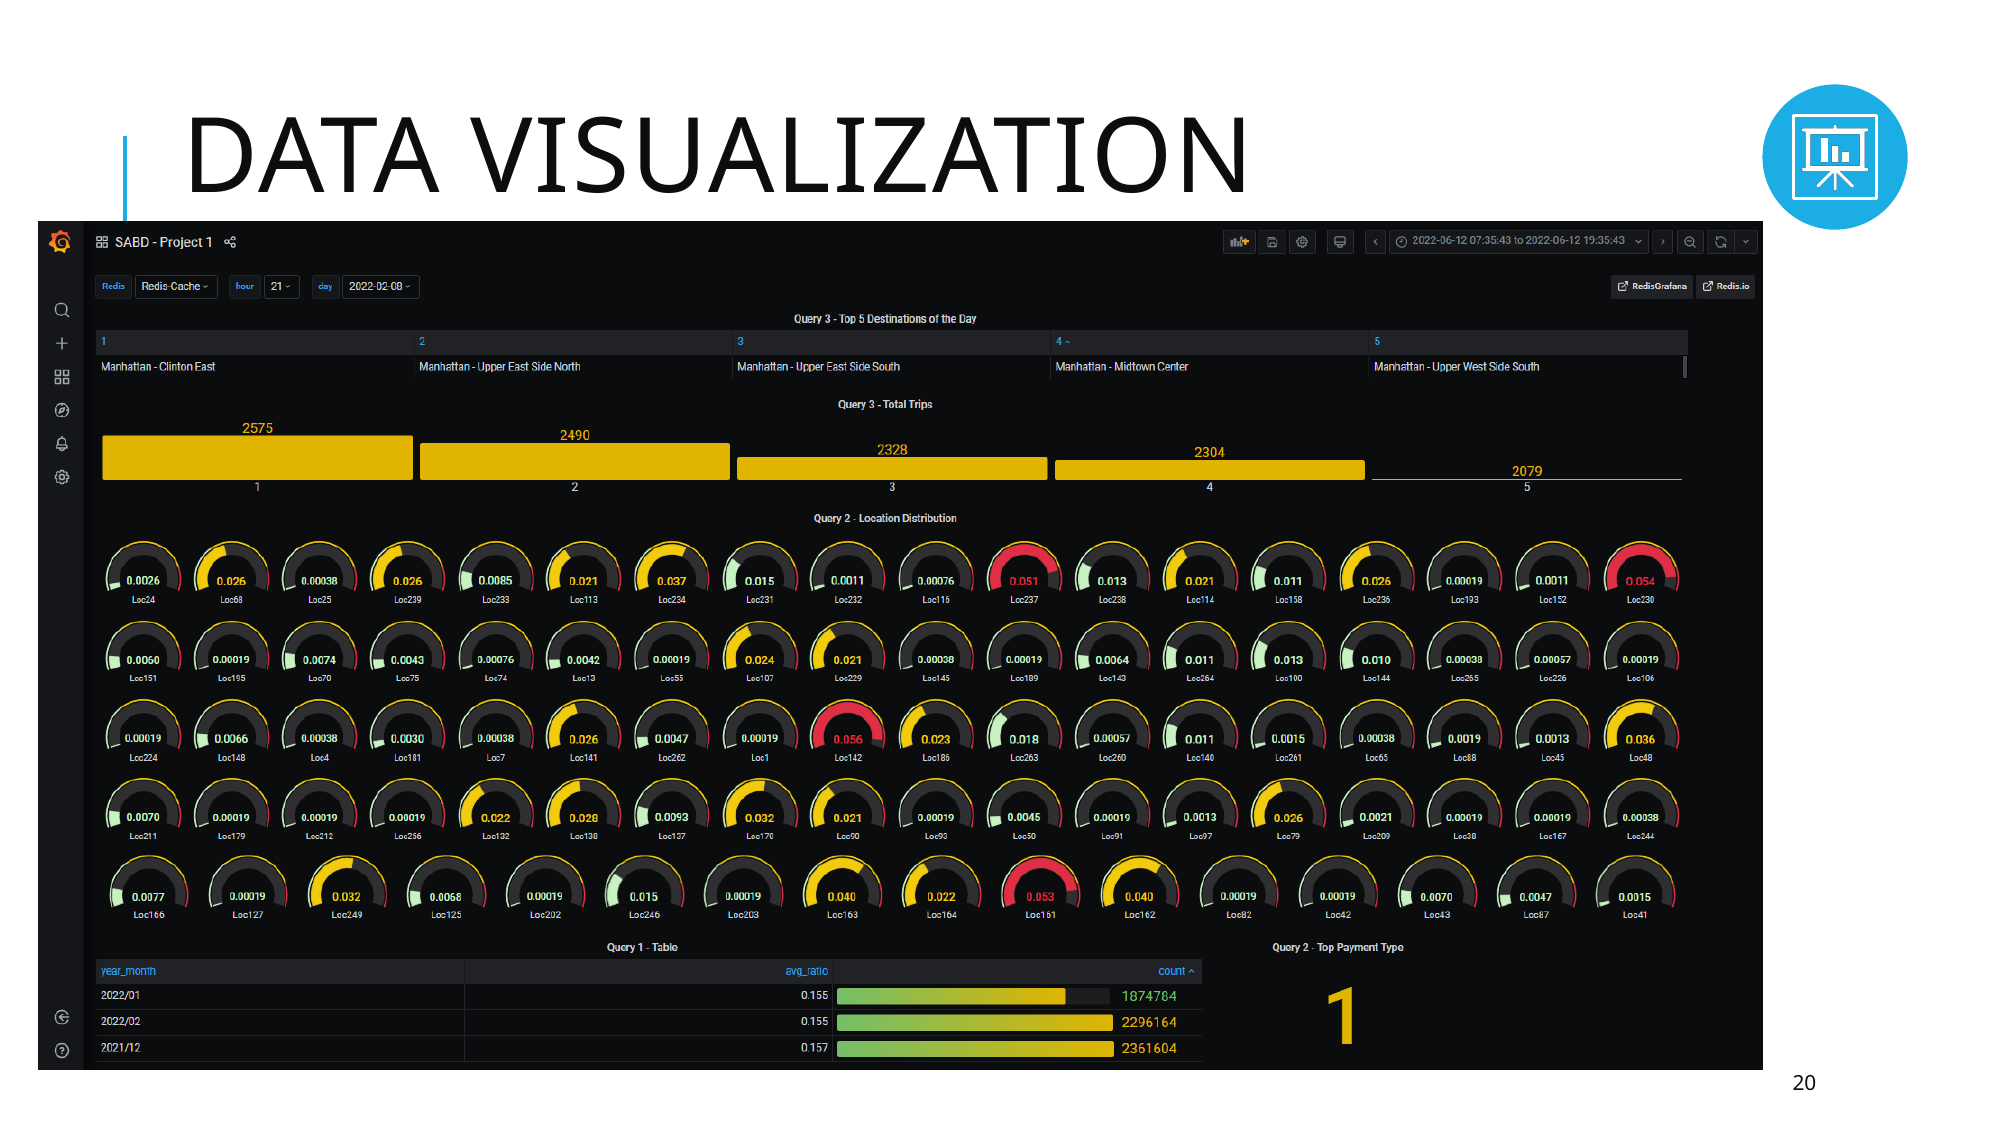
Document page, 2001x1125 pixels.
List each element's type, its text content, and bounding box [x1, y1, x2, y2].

title Data visualization [168, 96, 1755, 218]
picture [38, 221, 1763, 1070]
slide_number 20 [1777, 1061, 1938, 1107]
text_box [1762, 84, 1908, 230]
